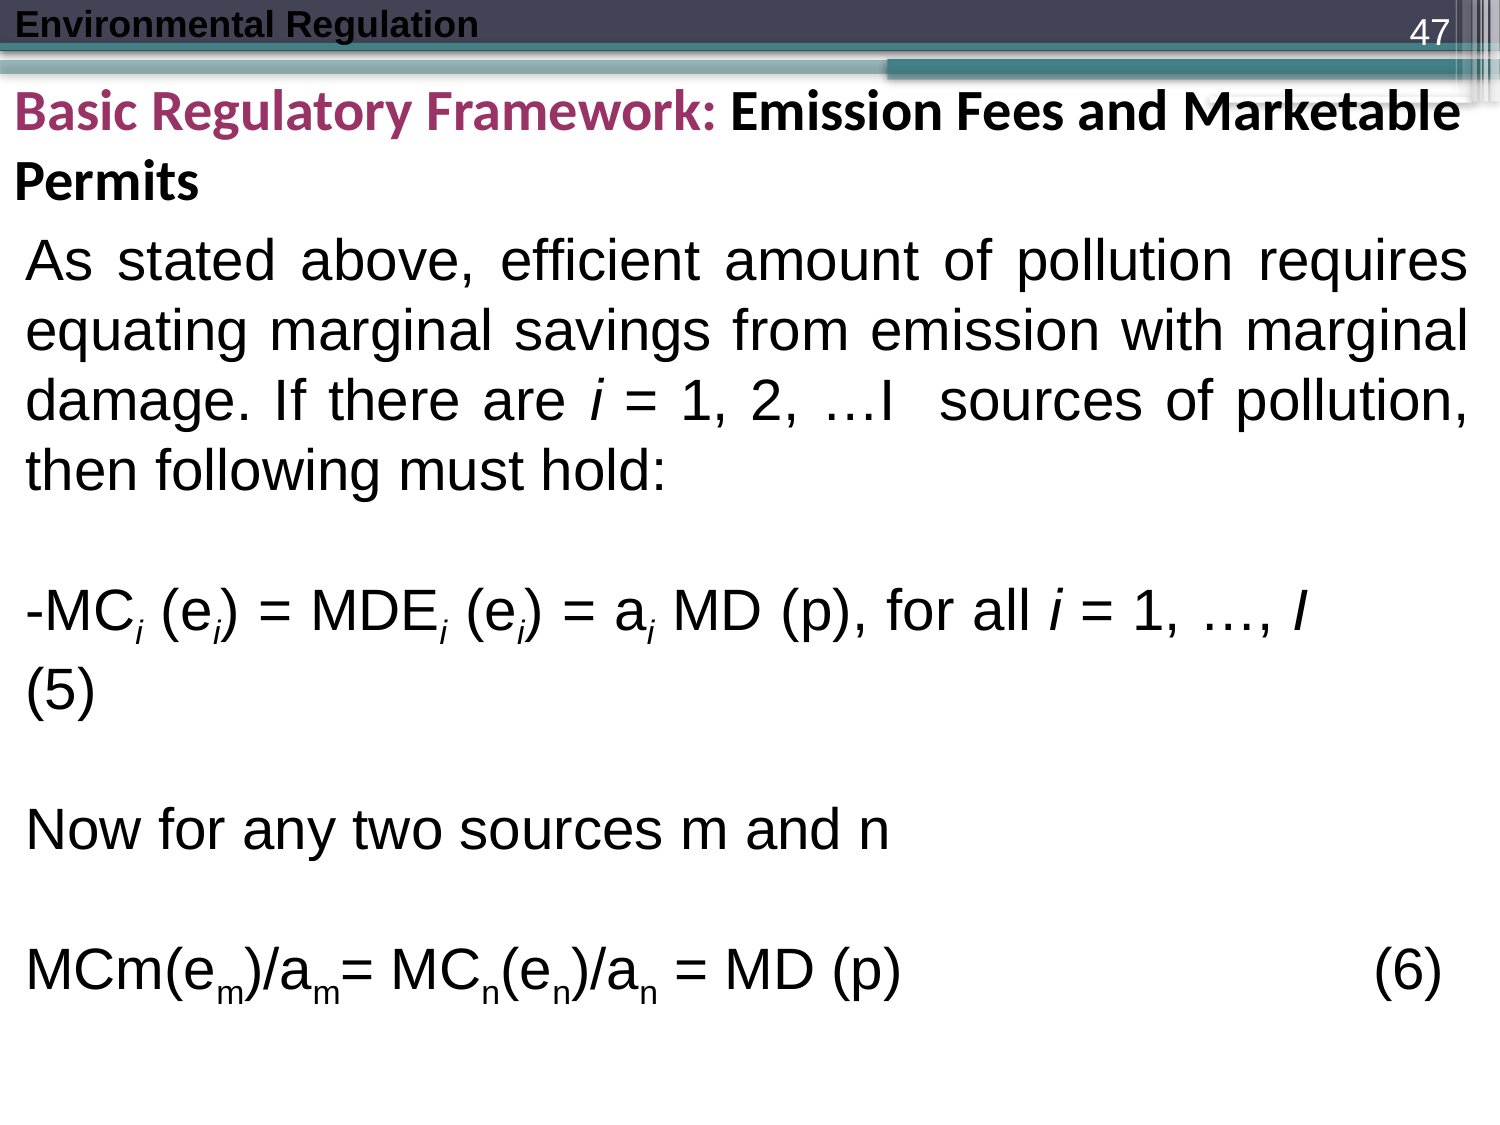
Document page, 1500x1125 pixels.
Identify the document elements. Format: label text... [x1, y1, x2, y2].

text_box As stated above, efficient amount of pollution requires equating marginal savings from emission with marginal damage. If there are i = 1, 2, …I sources of pollution, then following must hold: -MCi (ei) = MDEi (ei) = ai MD (p), for all i = 1, …, I (5) Now for any two sources m and n MCm(em)/am= MCn(en)/an = MD (p) (6) [10, 215, 1486, 1089]
text_box Basic Regulatory Framework: Emission Fees and Marketable Permits [0, 70, 1500, 215]
text_box 47 [1340, 0, 1466, 61]
